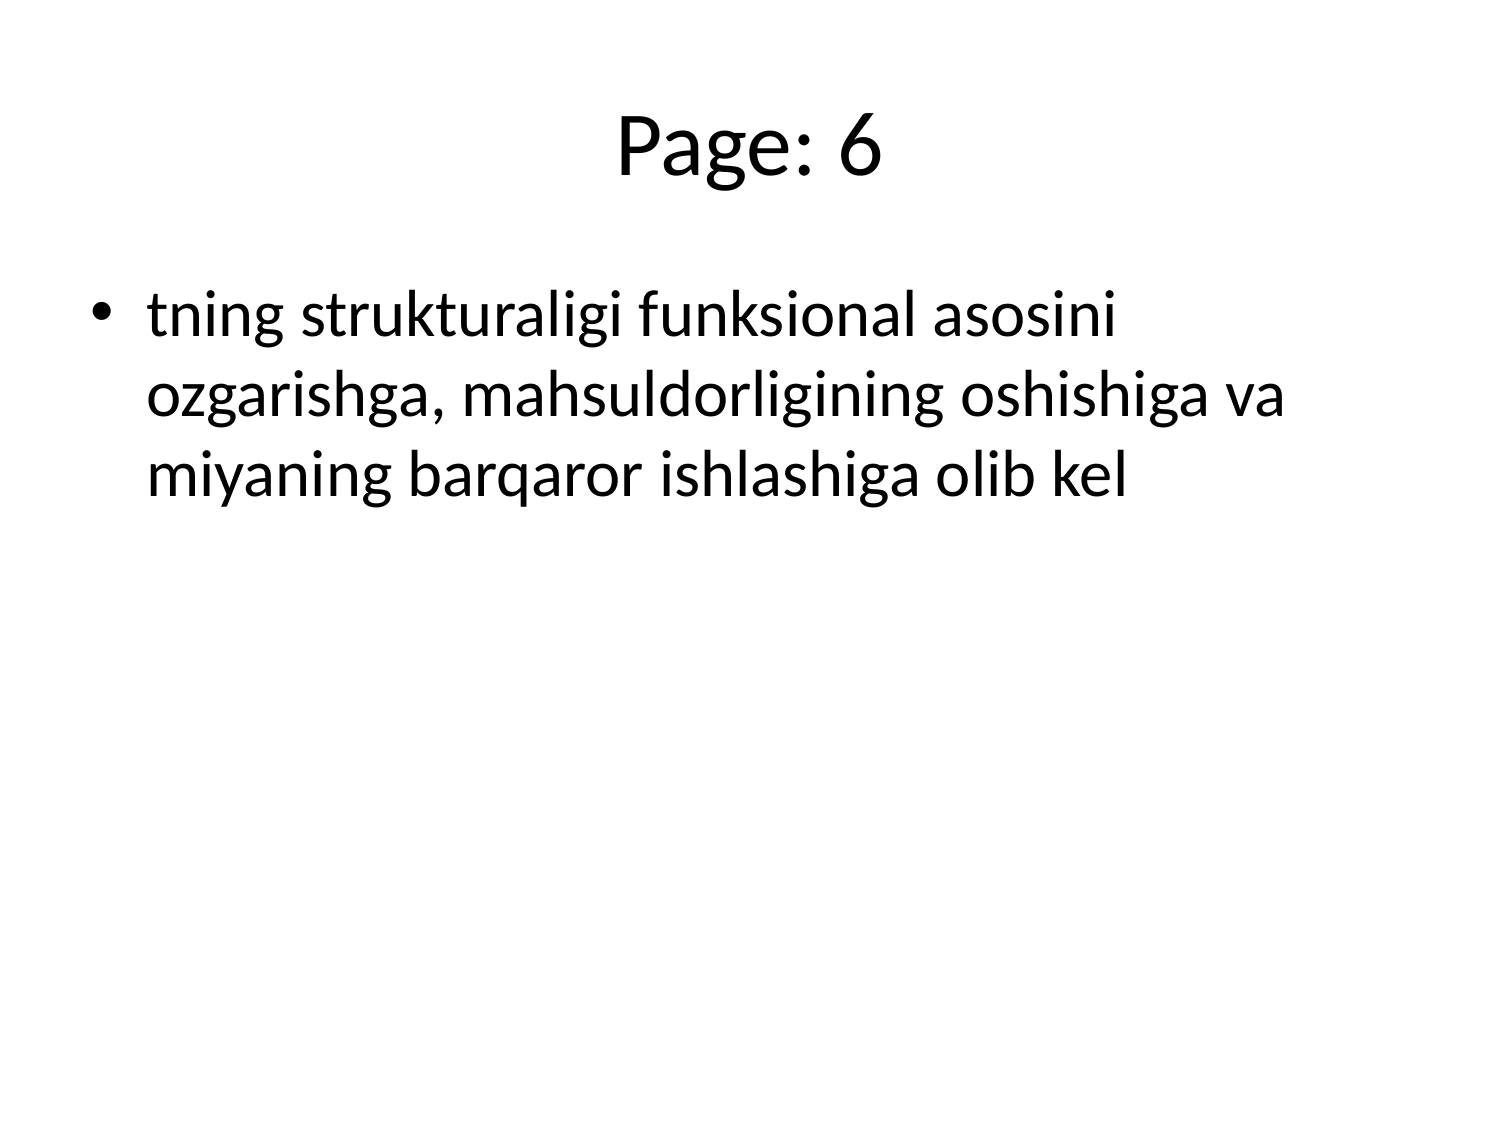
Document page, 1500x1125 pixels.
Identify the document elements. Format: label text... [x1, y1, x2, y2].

title Page: 6 [75, 45, 1425, 233]
list tning strukturaligi funksional asosini ozgarishga, mahsuldorligining oshishiga va miyaning barqaror ishlashiga olib kel [75, 262, 1425, 1005]
